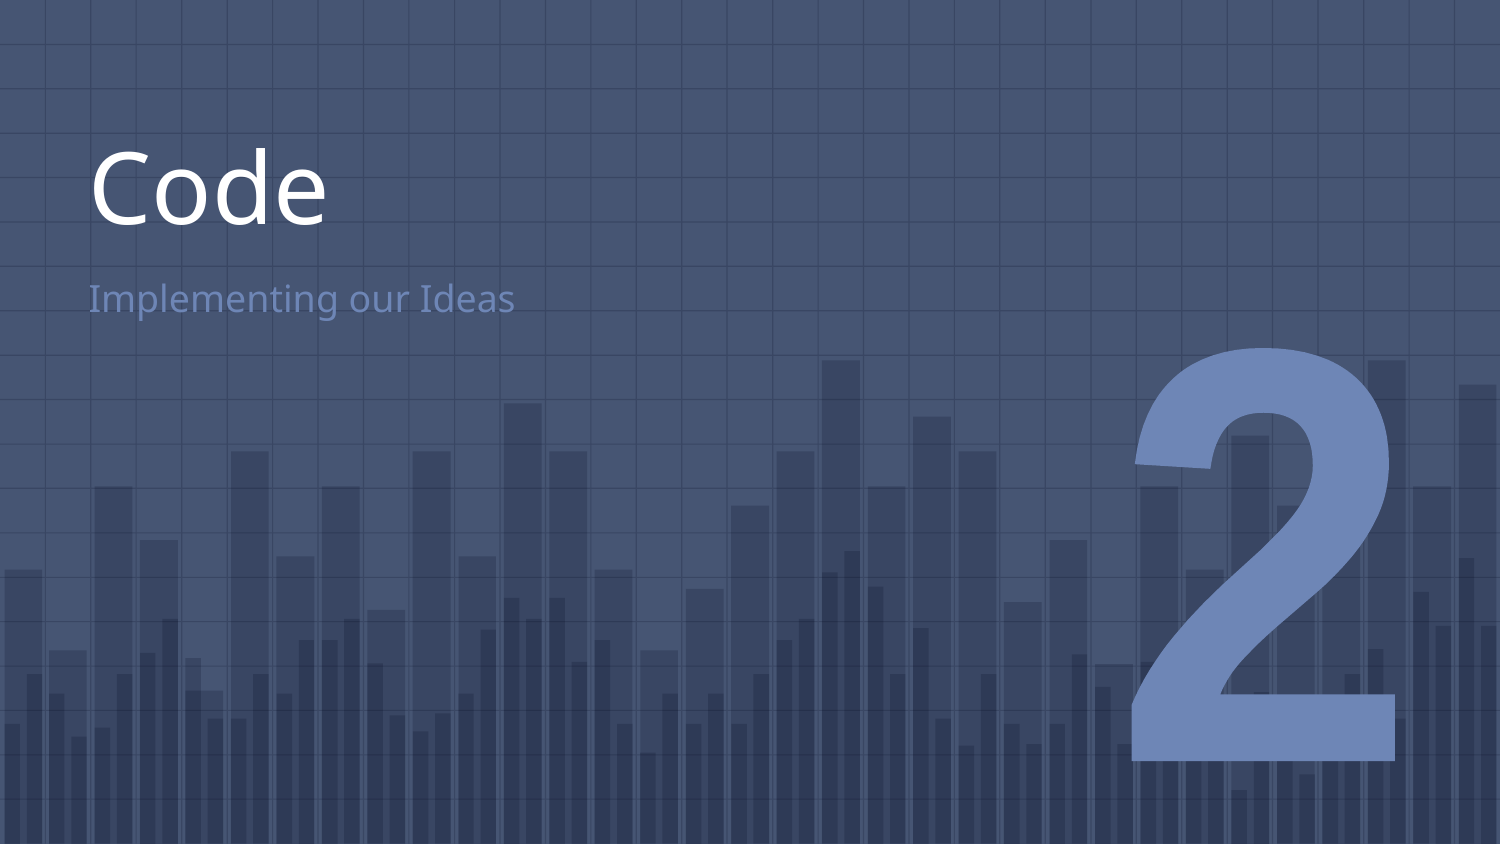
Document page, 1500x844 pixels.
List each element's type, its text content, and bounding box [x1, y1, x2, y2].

subtitle Implementing our Ideas [73, 260, 1349, 389]
title Code [73, 109, 1349, 260]
